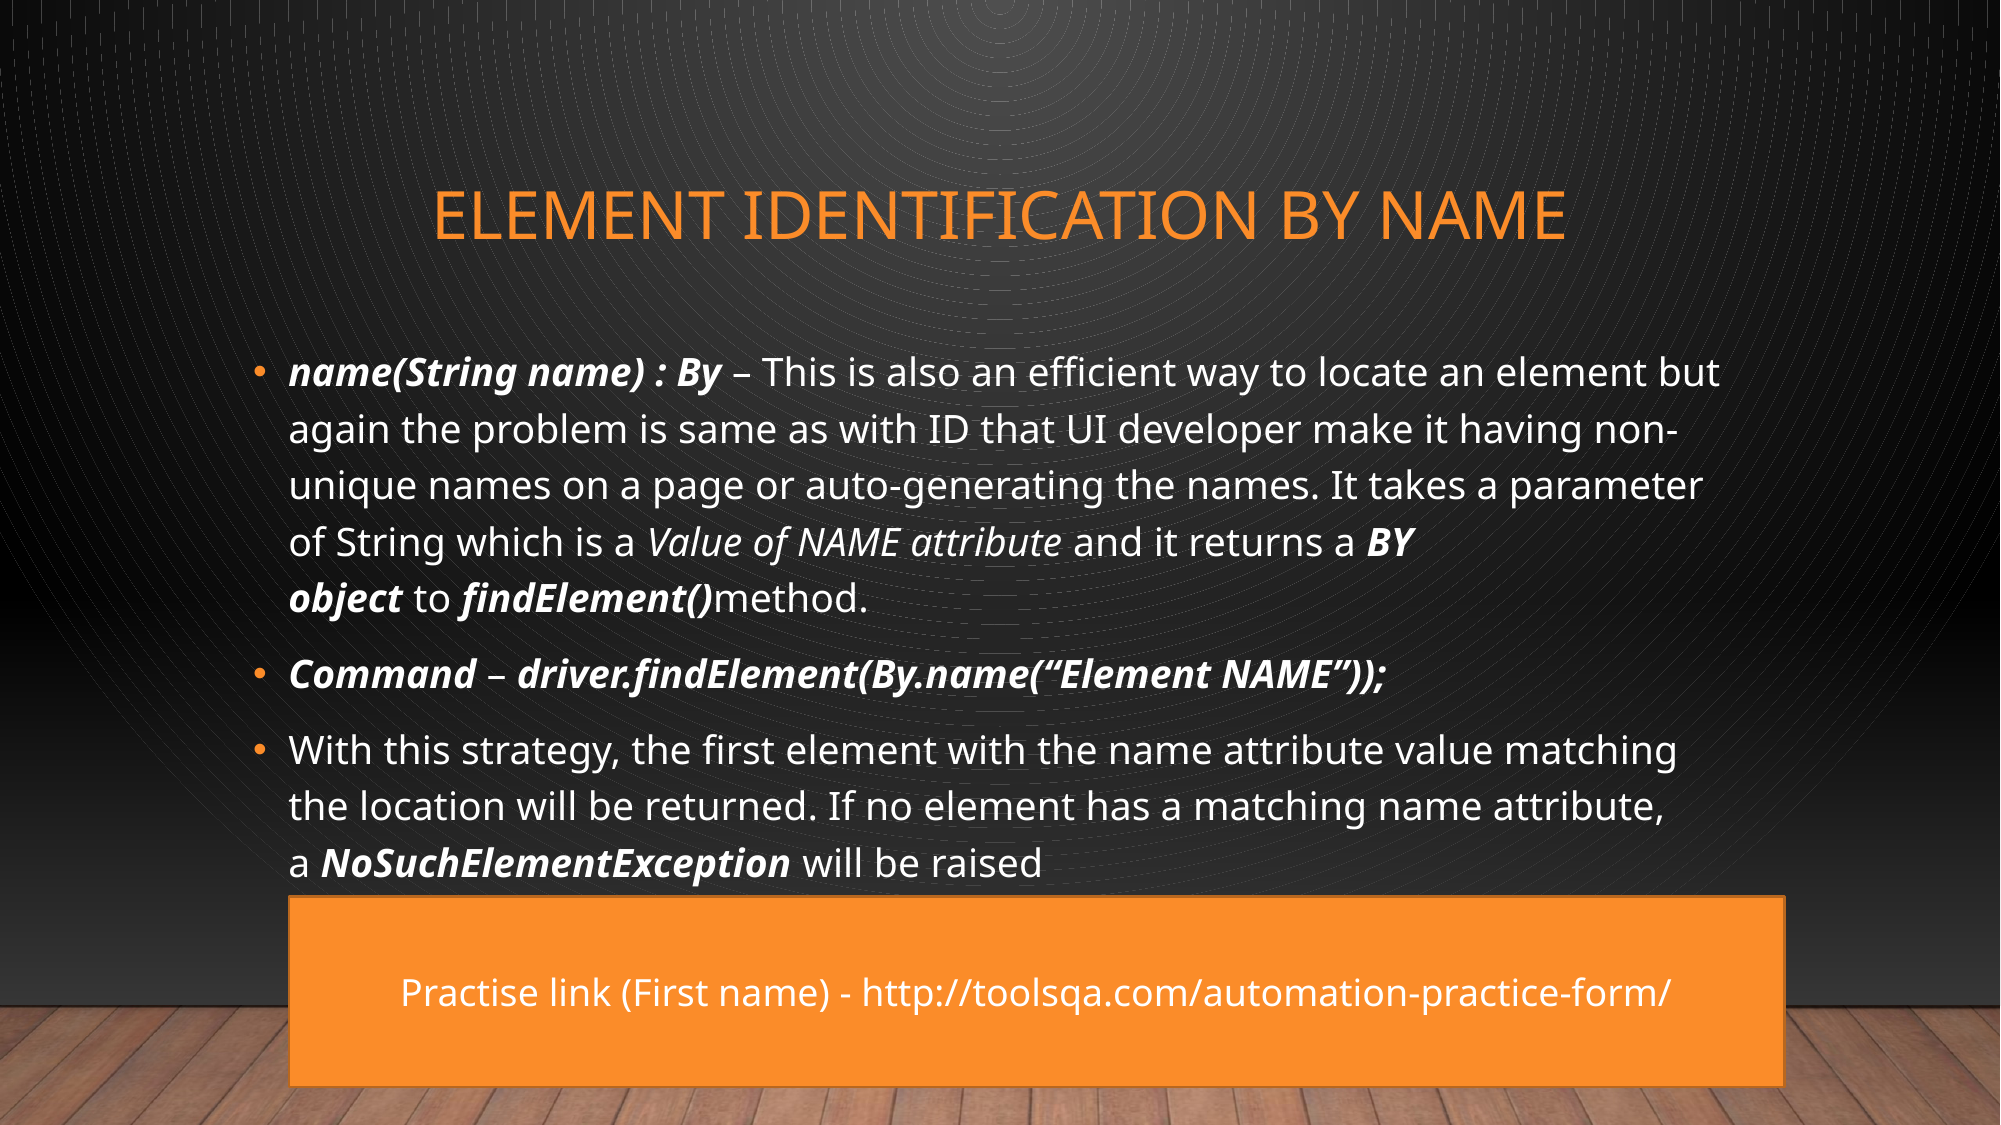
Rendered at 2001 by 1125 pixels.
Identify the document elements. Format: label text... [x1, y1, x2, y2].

title Element identification By name [238, 131, 1763, 305]
text_box Practise link (First name) - http://toolsqa.com/automation-practice-form/ [288, 895, 1786, 1088]
list name(String name) : By – This is also an efficient way to locate an element but again the problem is same as with ID that UI developer make it having non-unique names on a page or auto-generating the names. It takes a parameter of String which is a Value of NAME attribute and it returns a BY object to findElement()method. Command – driver.findElement(By.name(“Element NAME”)); With this strategy, the first element with the name attribute value matching the location will be returned. If no element has a matching name attribute, a NoSuchElementException will be raised [238, 330, 1763, 897]
picture [0, 1005, 2000, 1125]
